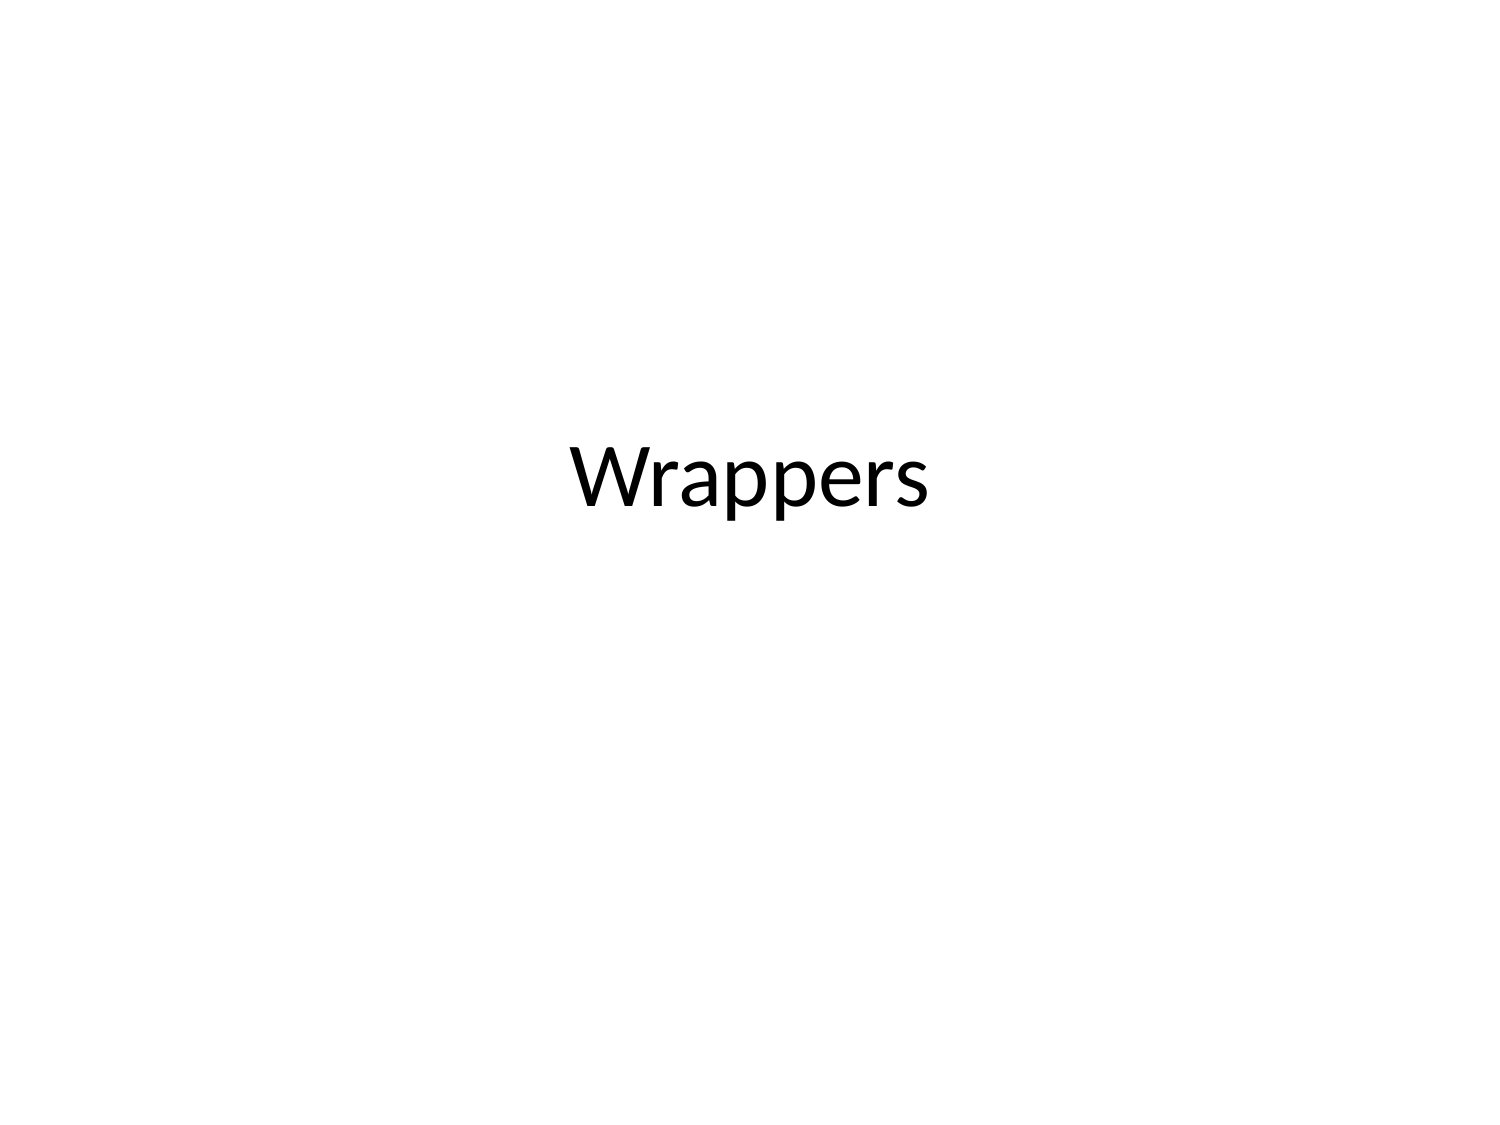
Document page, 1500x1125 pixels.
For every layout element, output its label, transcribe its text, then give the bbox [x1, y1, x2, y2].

title Wrappers [112, 349, 1388, 591]
